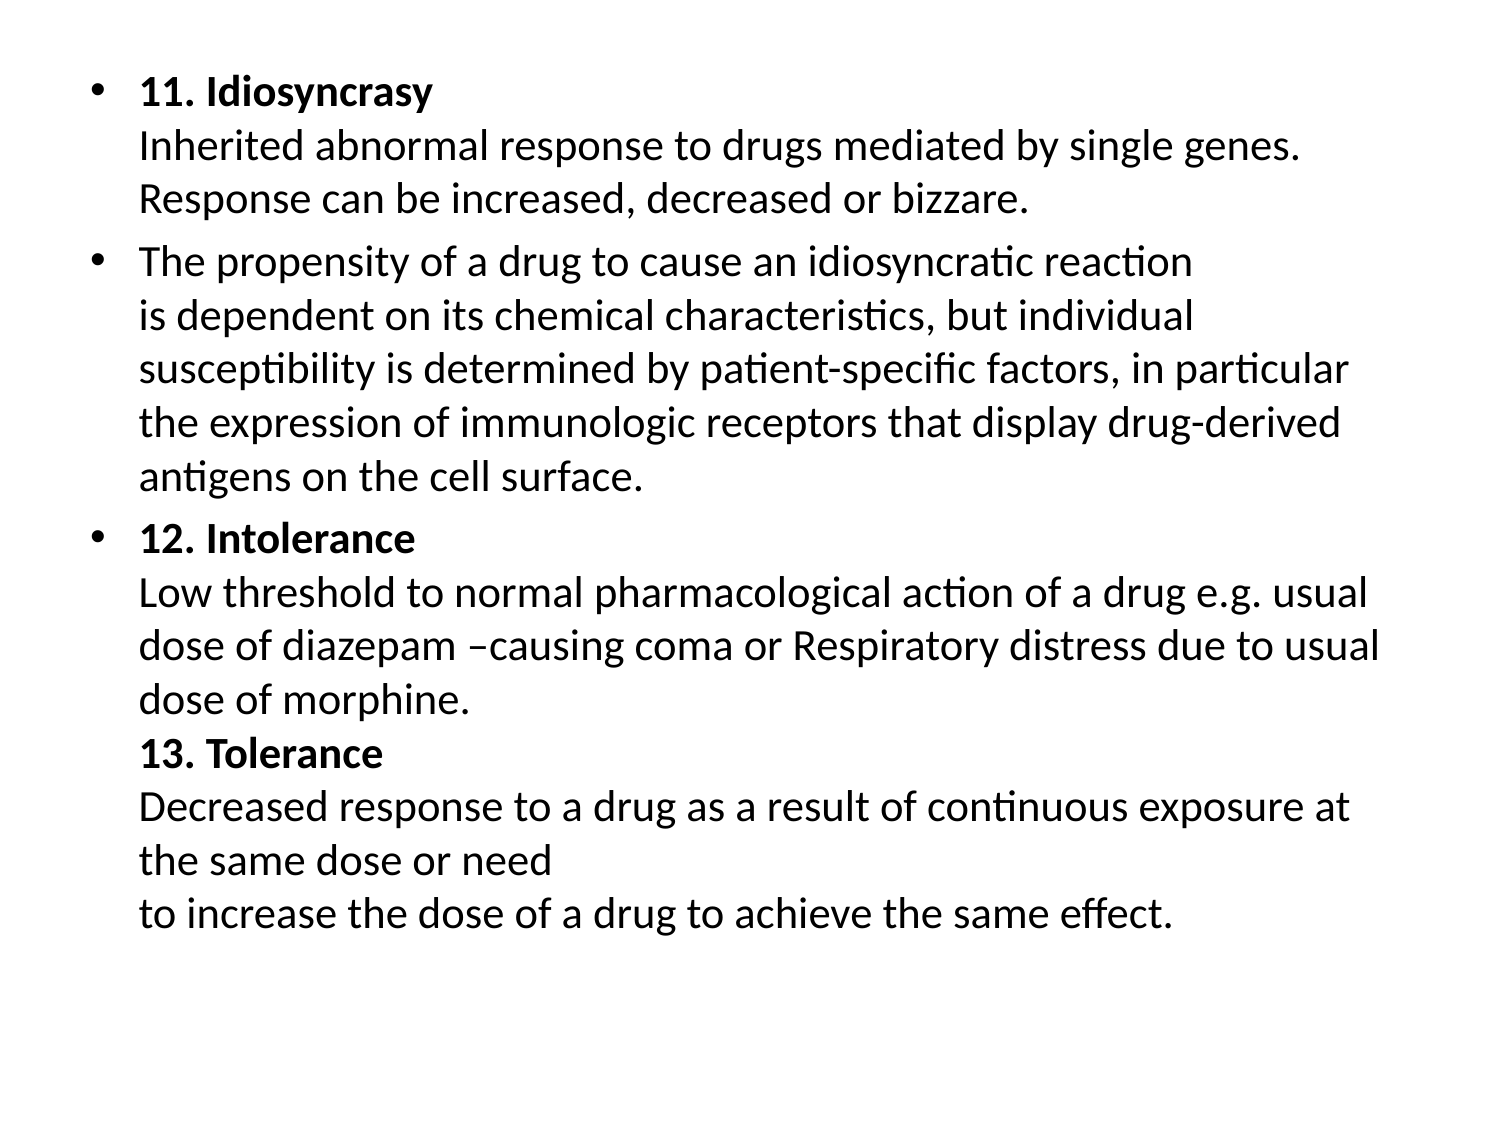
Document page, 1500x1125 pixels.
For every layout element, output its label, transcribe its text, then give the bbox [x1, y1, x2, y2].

list 11. Idiosyncrasy Inherited abnormal response to drugs mediated by single genes. Response can be increased, decreased or bizzare. The propensity of a drug to cause an idiosyncratic reaction is dependent on its chemical characteristics, but individual susceptibility is determined by patient-specific factors, in particular the expression of immunologic receptors that display drug-derived antigens on the cell surface. 12. Intolerance Low threshold to normal pharmacological action of a drug e.g. usual dose of diazepam –causing coma or Respiratory distress due to usual dose of morphine. 13. Tolerance Decreased response to a drug as a result of continuous exposure at the same dose or need to increase the dose of a drug to achieve the same effect. [75, 54, 1425, 1005]
